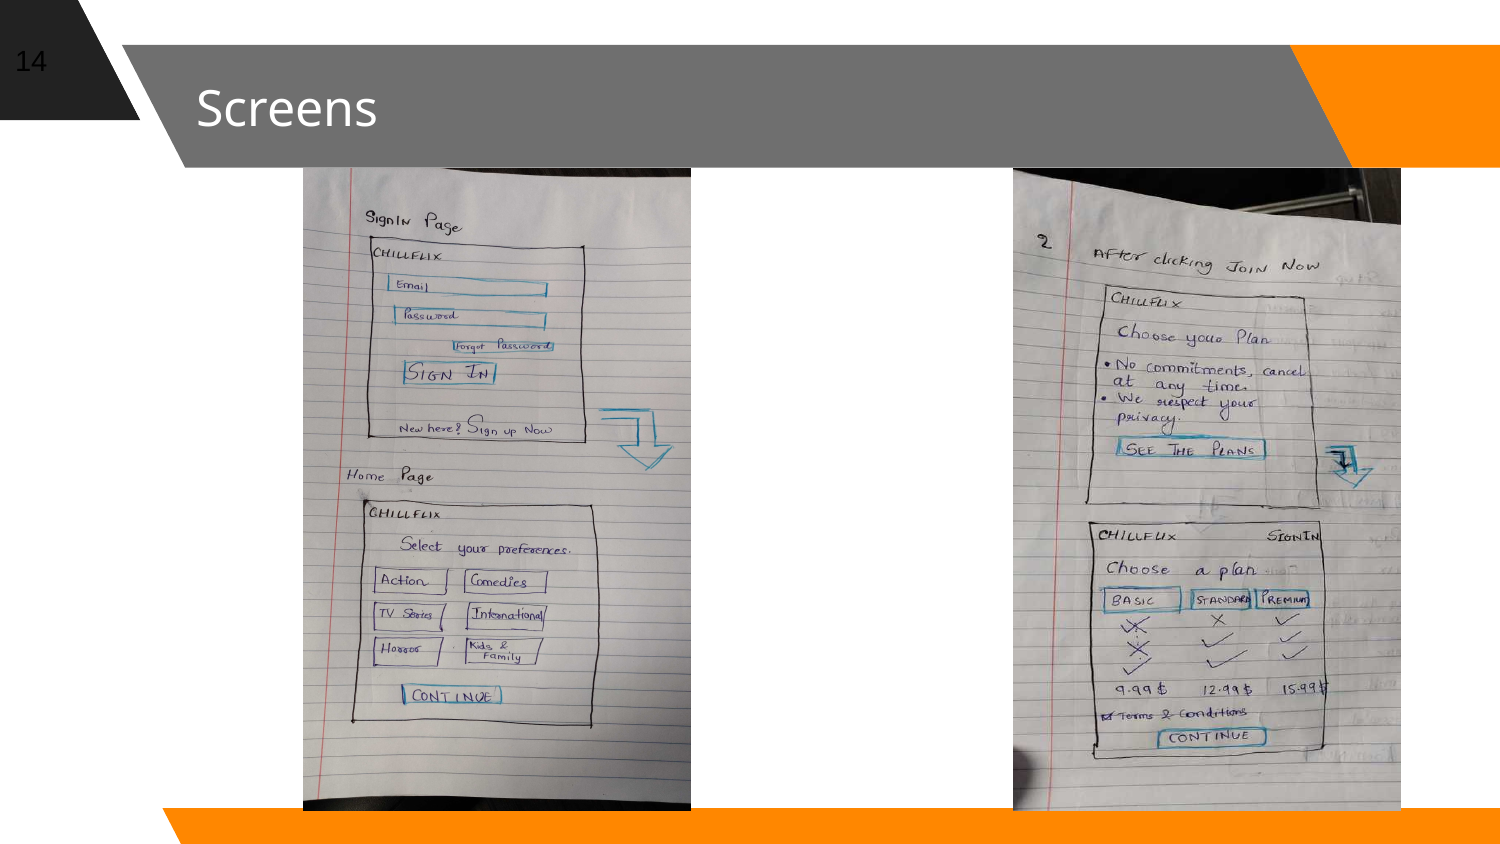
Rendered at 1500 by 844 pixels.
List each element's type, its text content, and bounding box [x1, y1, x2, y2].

picture [1013, 167, 1401, 812]
picture [303, 167, 691, 812]
title Screens [181, 45, 1285, 169]
slide_number 14 [0, 0, 98, 121]
